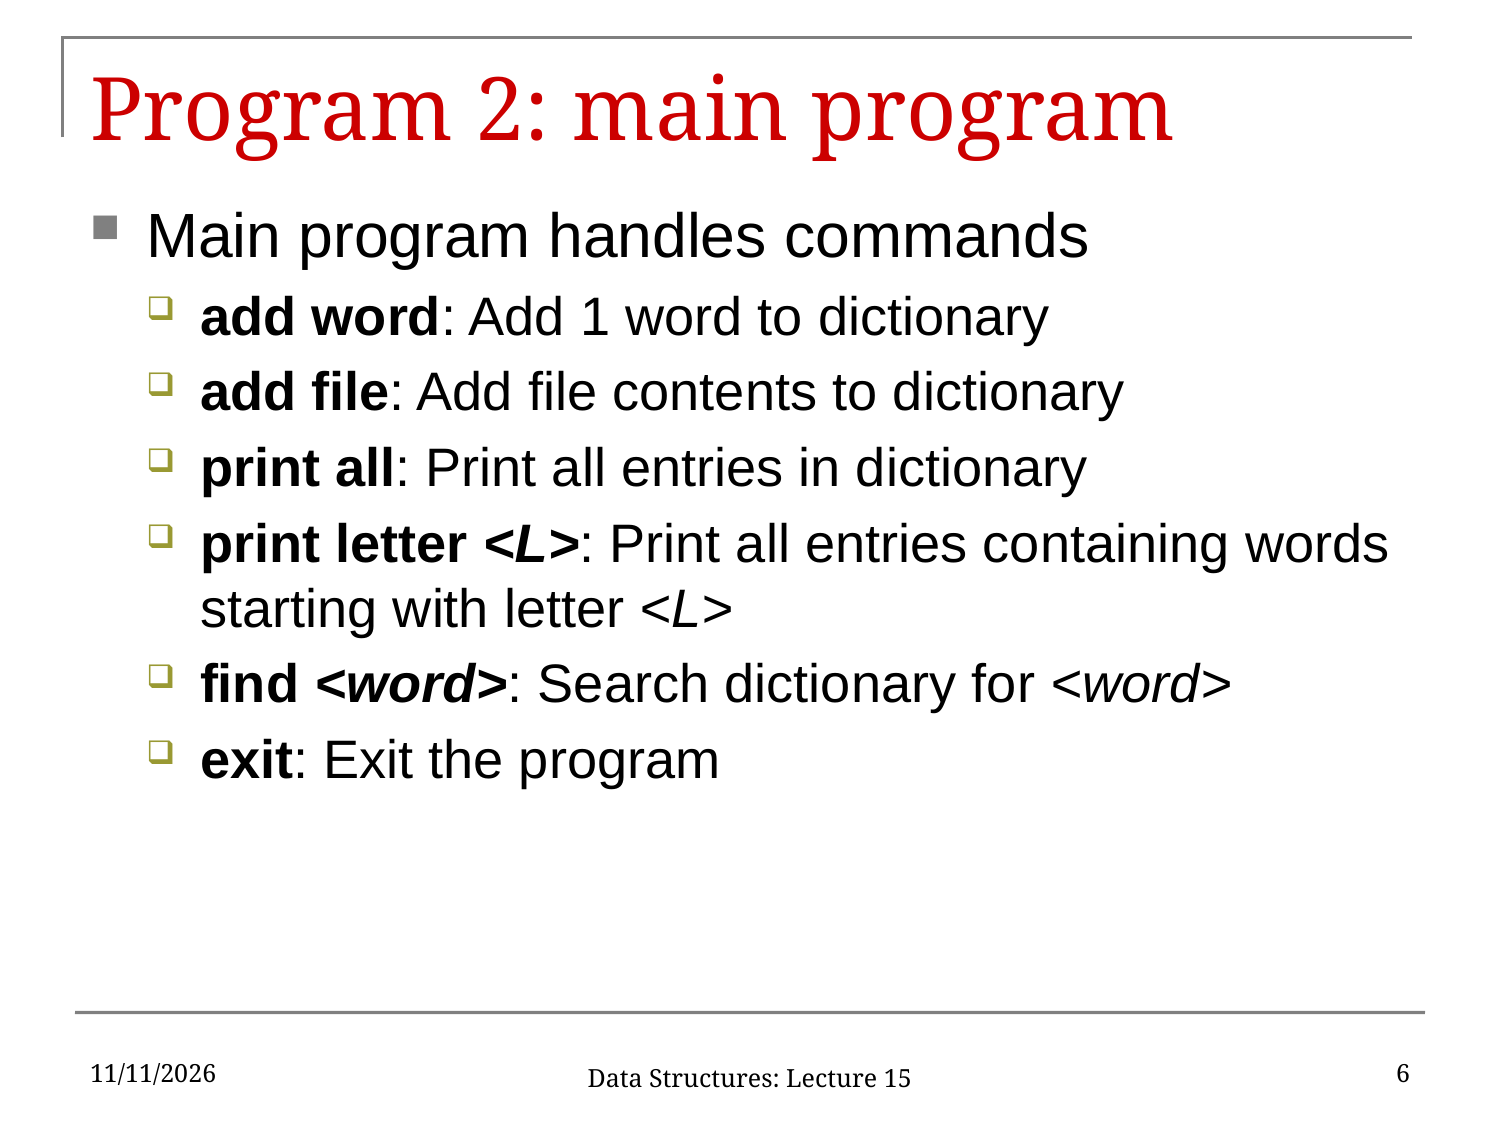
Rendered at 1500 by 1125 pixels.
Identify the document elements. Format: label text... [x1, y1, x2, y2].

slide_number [74, 1023, 426, 1100]
slide_number 6 [1074, 1023, 1426, 1100]
list Main program handles commands add word: Add 1 word to dictionary add file: Add file contents to dictionary print all: Print all entries in dictionary print letter <L>: Print all entries containing words starting with letter <L> find <word>: Search dictionary for <word> exit: Exit the program [75, 187, 1425, 1006]
title Program 2: main program [75, 45, 1425, 163]
footer Data Structures: Lecture 15 [512, 1024, 988, 1101]
